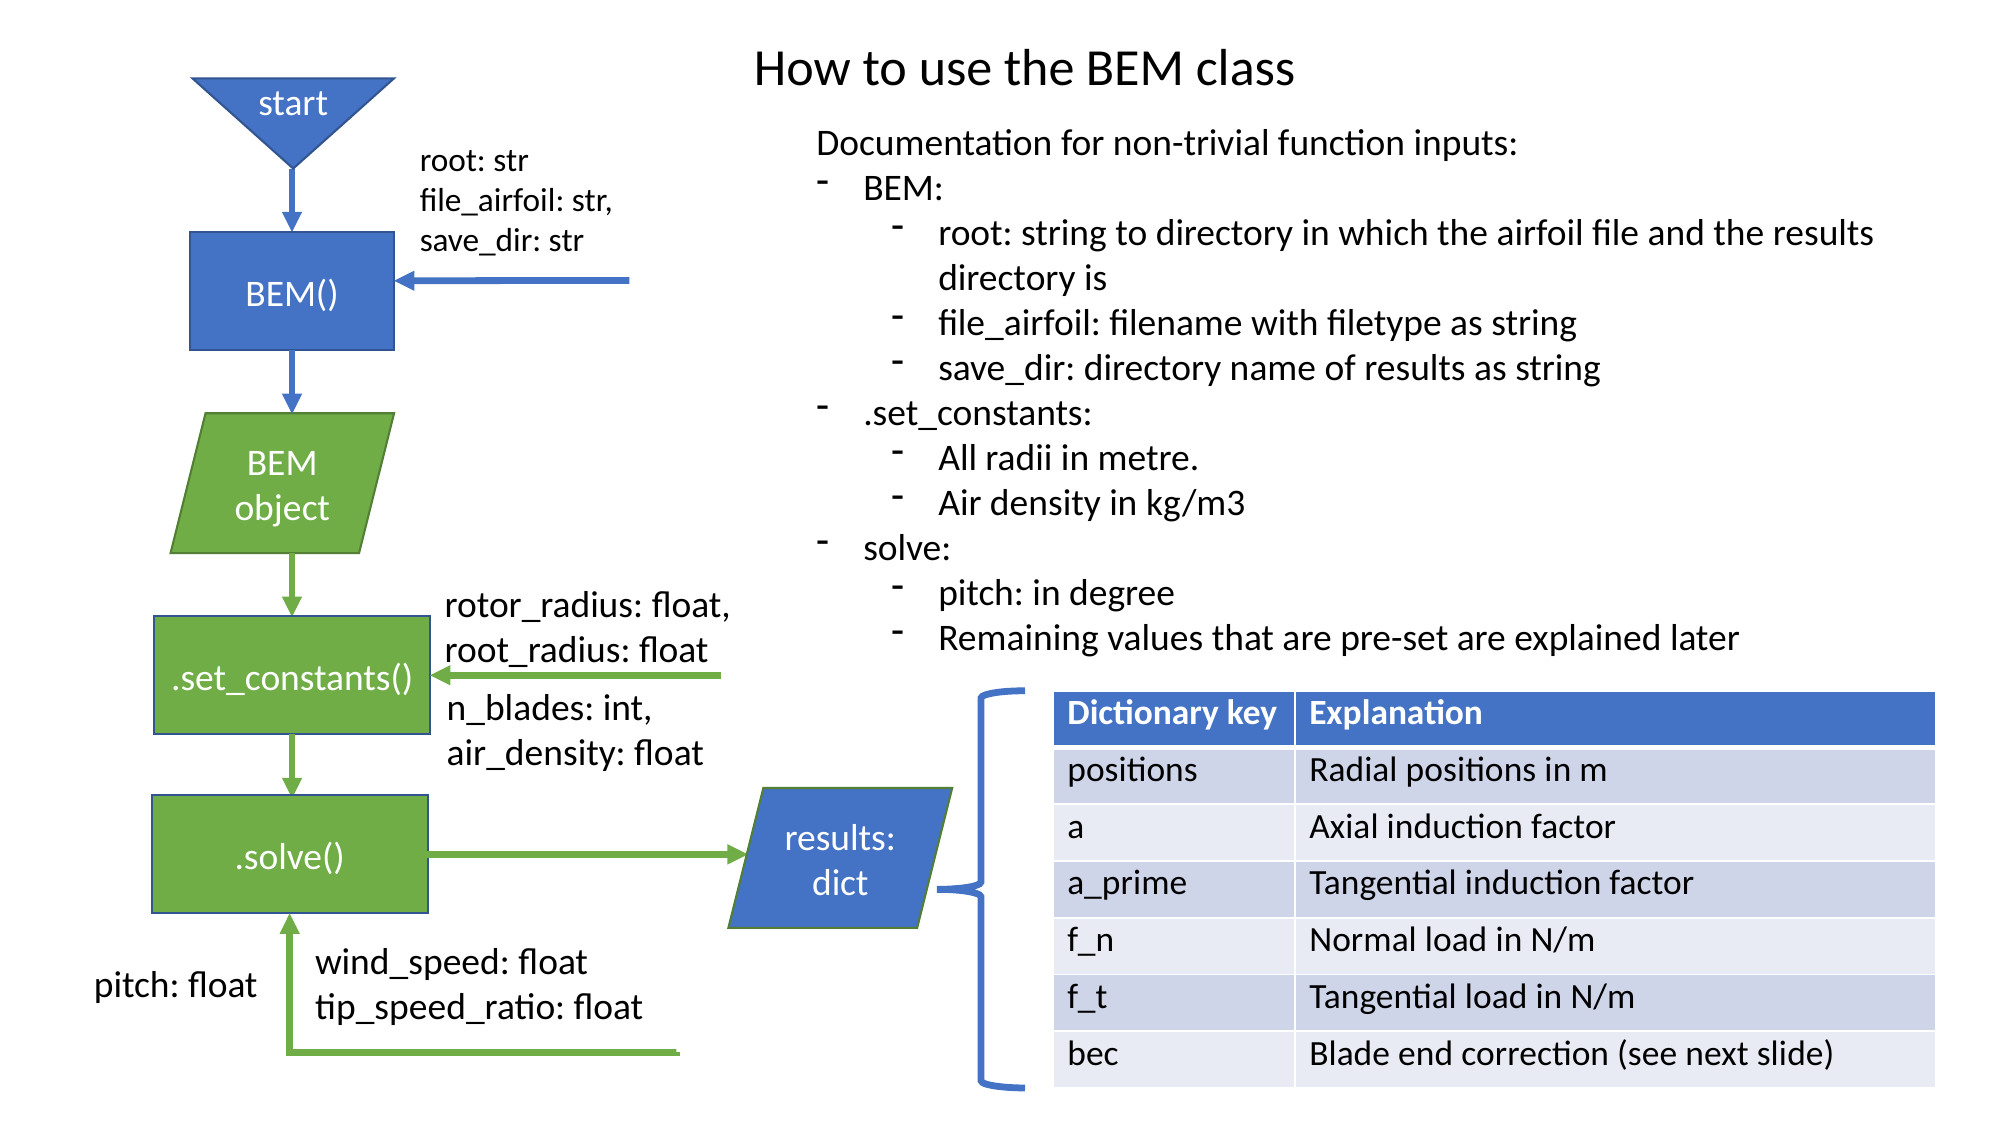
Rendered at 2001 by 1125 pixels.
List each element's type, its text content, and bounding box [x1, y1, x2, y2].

text_box root: str file_airfoil: str, save_dir: str [405, 130, 629, 265]
table_cell Tangential induction factor [1296, 862, 1935, 917]
text_box n_blades: int, air_density: float [431, 677, 719, 780]
text_box How to use the BEM class [739, 25, 1311, 103]
table_cell bec [1054, 1032, 1294, 1087]
table_cell Blade end correction (see next slide) [1296, 1032, 1935, 1087]
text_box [289, 913, 677, 1053]
table_cell Tangential load in N/m [1296, 975, 1935, 1030]
table_cell Normal load in N/m [1296, 919, 1935, 974]
table_cell a [1054, 805, 1294, 860]
table_cell Radial positions in m [1296, 750, 1935, 803]
table_header Dictionary key [1054, 692, 1294, 745]
text_box BEM object [169, 412, 396, 555]
text_box results: dict [727, 786, 954, 929]
text_box pitch: float [79, 952, 273, 1013]
table_cell f_n [1054, 919, 1294, 974]
table_header Explanation [1296, 692, 1935, 745]
table_cell f_t [1054, 975, 1294, 1030]
text_box [936, 690, 1026, 1089]
text_box start [189, 77, 397, 170]
text_box .set_constants() [153, 615, 431, 735]
text_box .solve() [151, 794, 429, 914]
text_box Documentation for non-trivial function inputs: BEM: root: string to directory in which the airfoil file and the results directory is file_airfoil: filename with filetype as string save_dir: directory name of results as string .set_constants: All radii in metre. Air density in kg/m3 solve: pitch: in degree Remaining values that are pre-set are explained later [801, 110, 1911, 710]
table_cell a_prime [1054, 862, 1294, 917]
text_box BEM() [189, 231, 395, 351]
table_cell positions [1054, 750, 1294, 803]
text_box rotor_radius: float, root_radius: float [429, 572, 746, 677]
table_cell Axial induction factor [1296, 805, 1935, 860]
